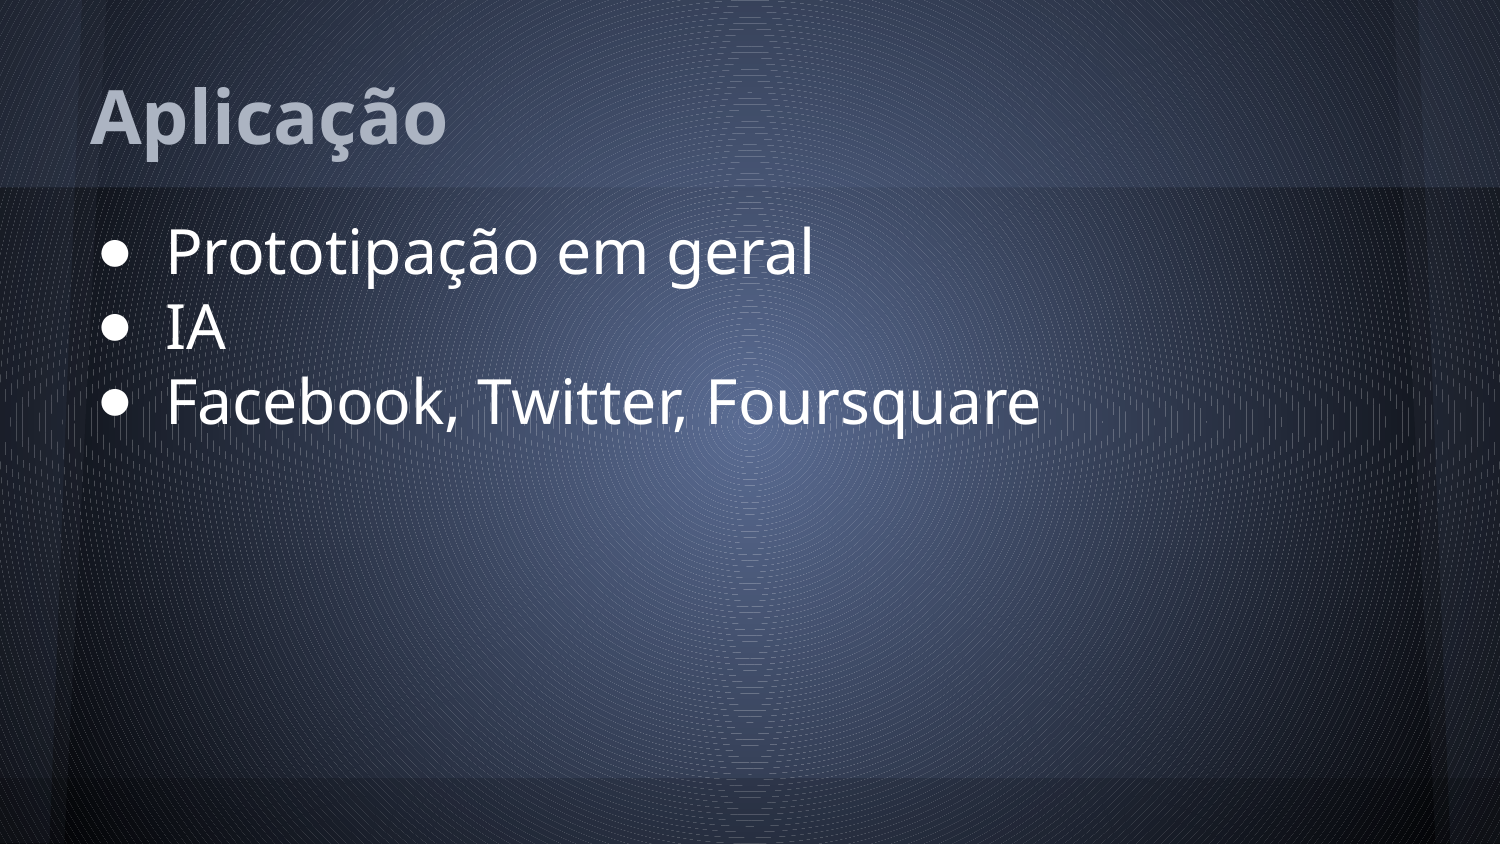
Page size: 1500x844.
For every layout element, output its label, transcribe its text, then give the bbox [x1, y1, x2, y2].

list Prototipação em geral IA Facebook, Twitter, Foursquare [75, 196, 1425, 808]
title Aplicação [75, 33, 1425, 175]
